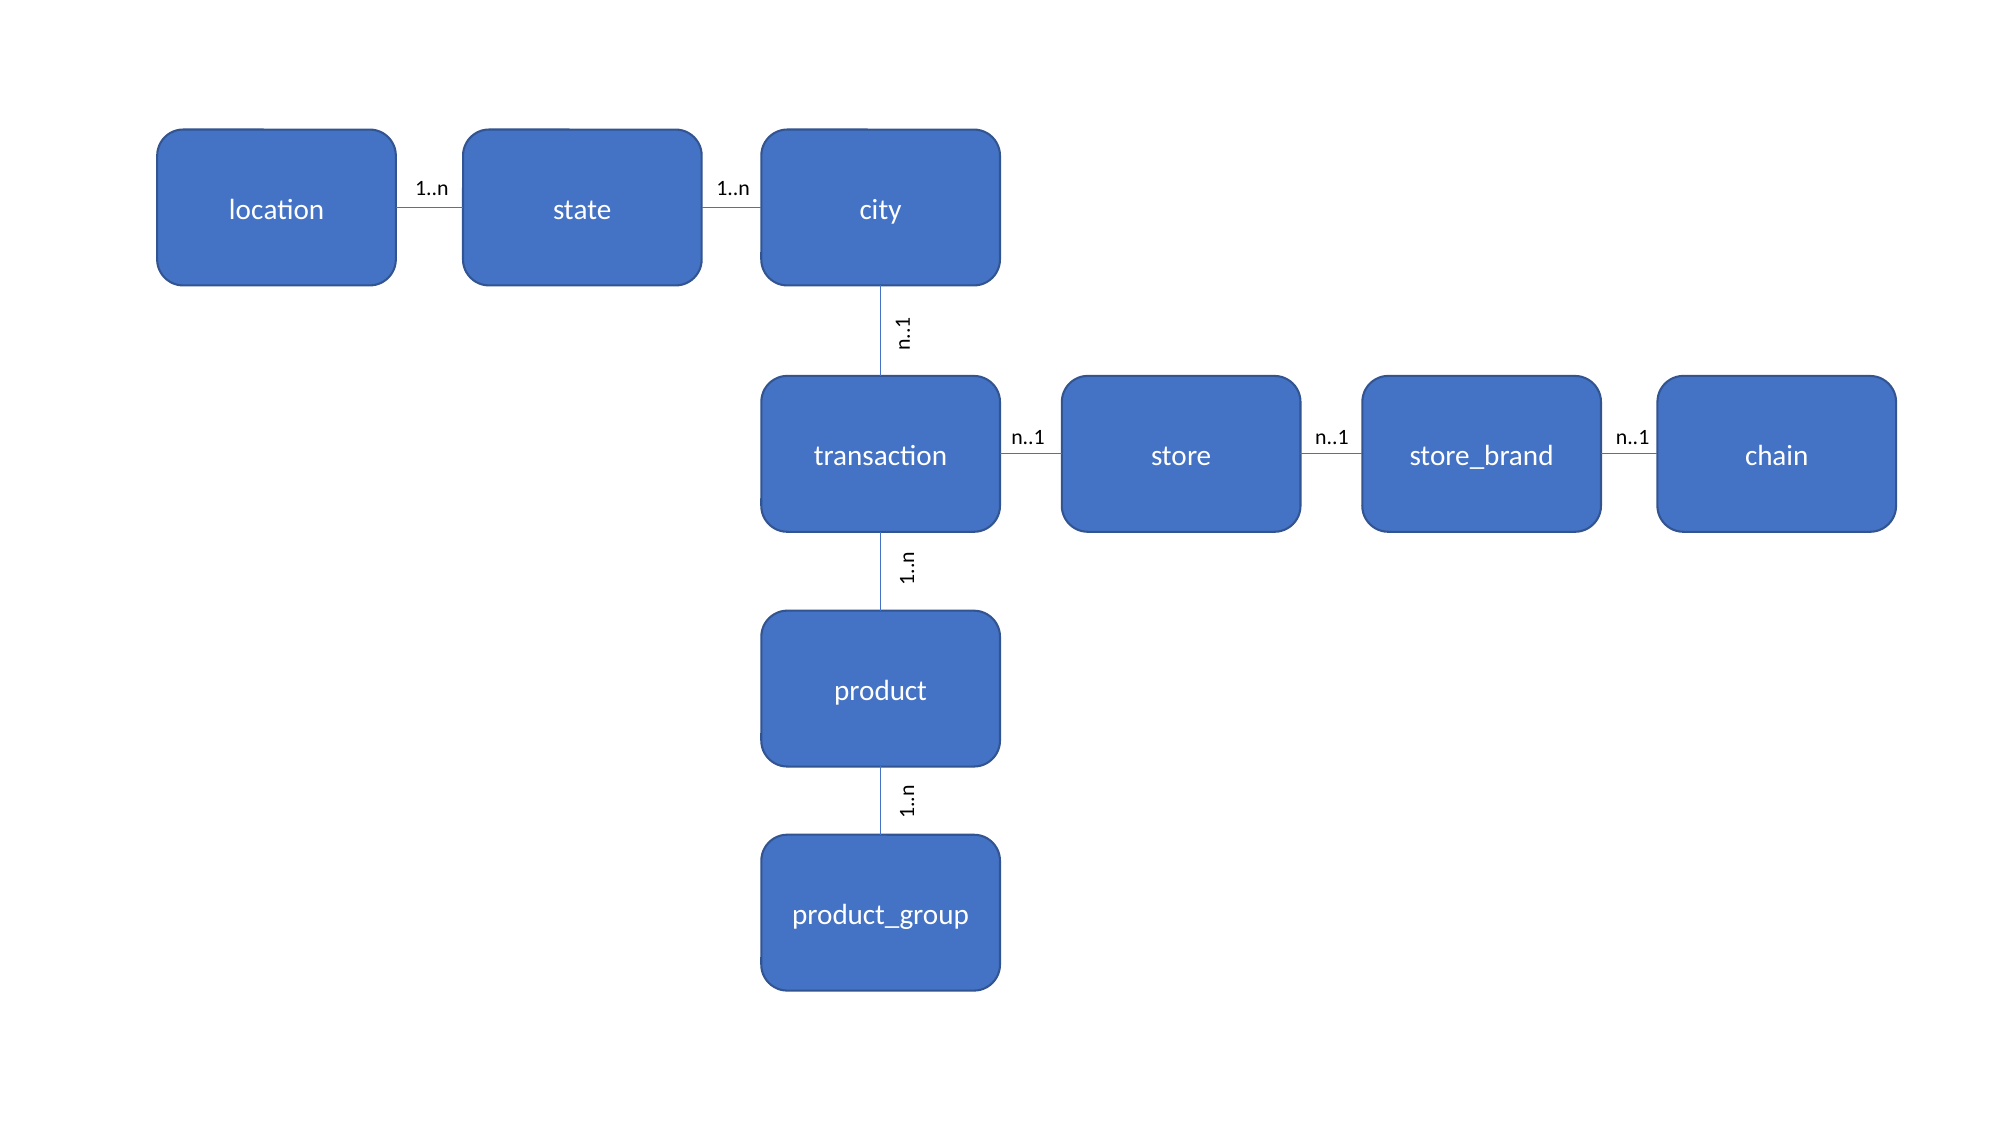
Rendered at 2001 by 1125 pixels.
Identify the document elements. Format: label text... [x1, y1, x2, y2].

text_box n..1 [880, 205, 922, 366]
text_box city [760, 128, 1002, 287]
text_box n..1 [1600, 415, 1761, 457]
text_box n..1 [996, 415, 1157, 457]
text_box 1..n [400, 165, 561, 207]
text_box store_brand [1361, 374, 1603, 533]
text_box location [156, 128, 397, 287]
text_box state [461, 128, 703, 287]
text_box n..1 [1300, 415, 1461, 457]
text_box 1..n [884, 440, 926, 601]
text_box product_group [760, 833, 1002, 992]
text_box store [1060, 374, 1302, 533]
text_box 1..n [701, 165, 862, 207]
text_box product [760, 609, 1002, 768]
text_box chain [1656, 374, 1898, 533]
text_box 1..n [884, 673, 926, 834]
text_box transaction [760, 374, 1002, 533]
